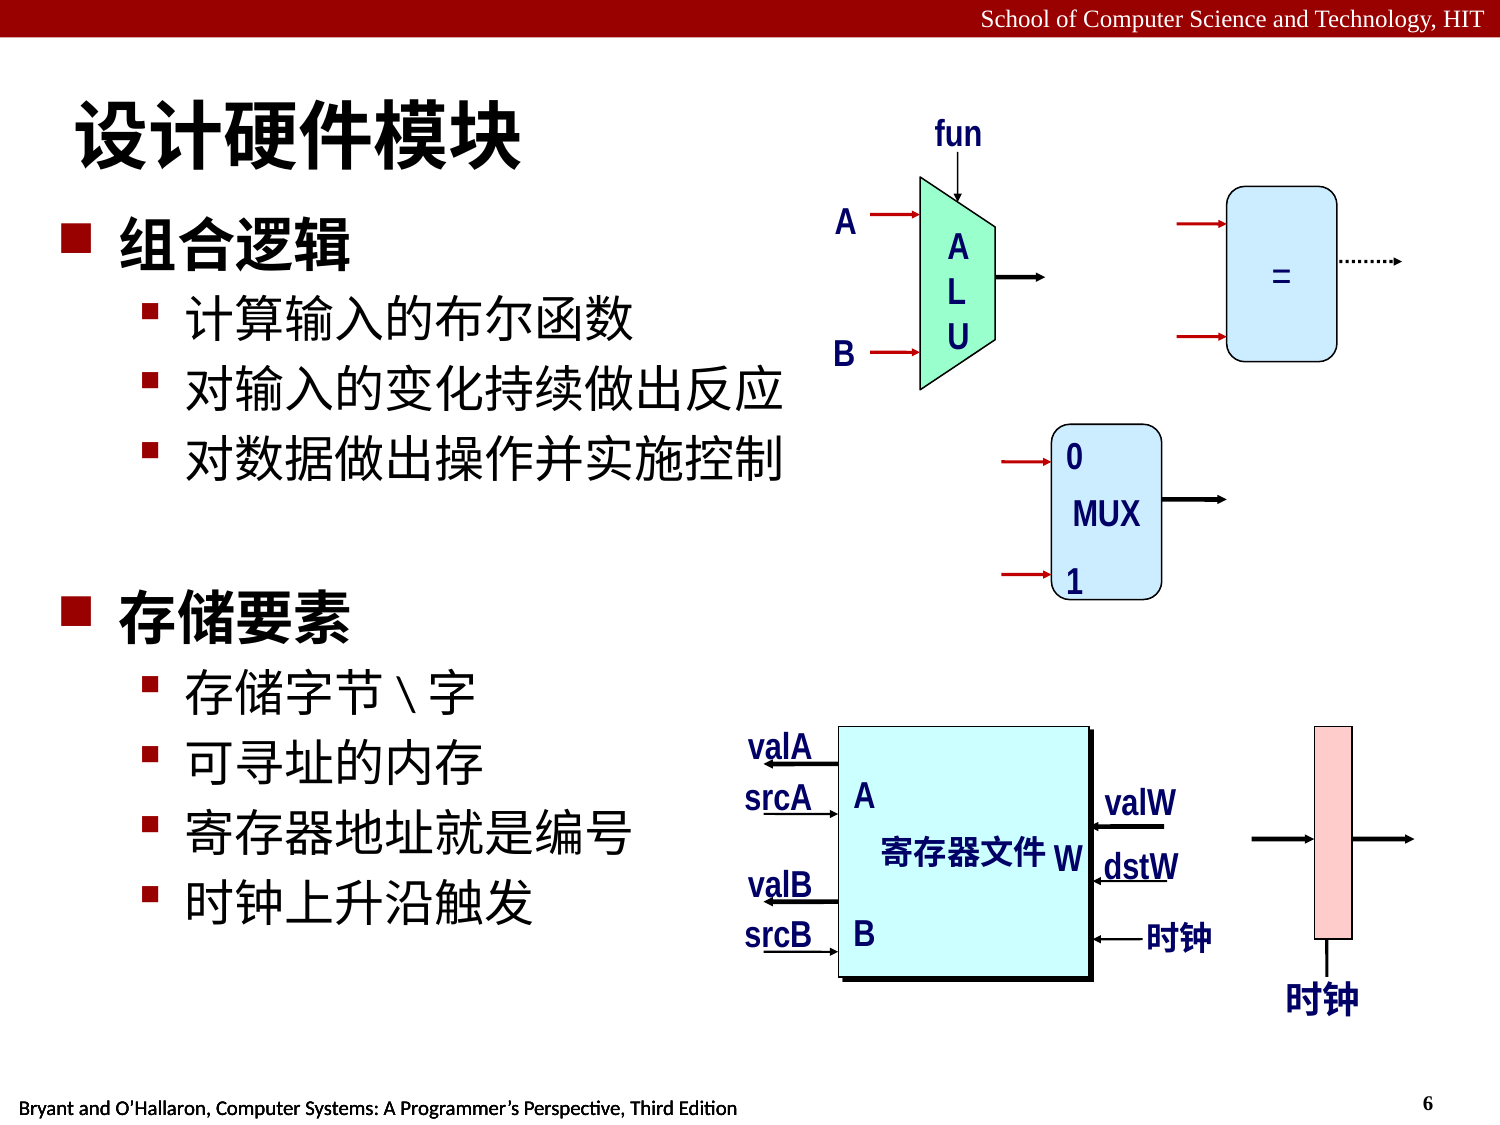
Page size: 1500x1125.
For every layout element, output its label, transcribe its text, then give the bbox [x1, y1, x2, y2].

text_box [1001, 423, 1227, 610]
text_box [768, 101, 1046, 391]
title 设计硬件模块 [58, 71, 1500, 197]
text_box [1176, 186, 1403, 362]
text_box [1251, 725, 1415, 1031]
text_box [763, 713, 1221, 978]
list 组合逻辑 计算输入的布尔函数 对输入的变化持续做出反应 对数据做出操作并实施控制 存储要素 存储字节\字 可寻址的内存 寄存器地址就是编号 时钟上升沿触发 [47, 200, 864, 1058]
